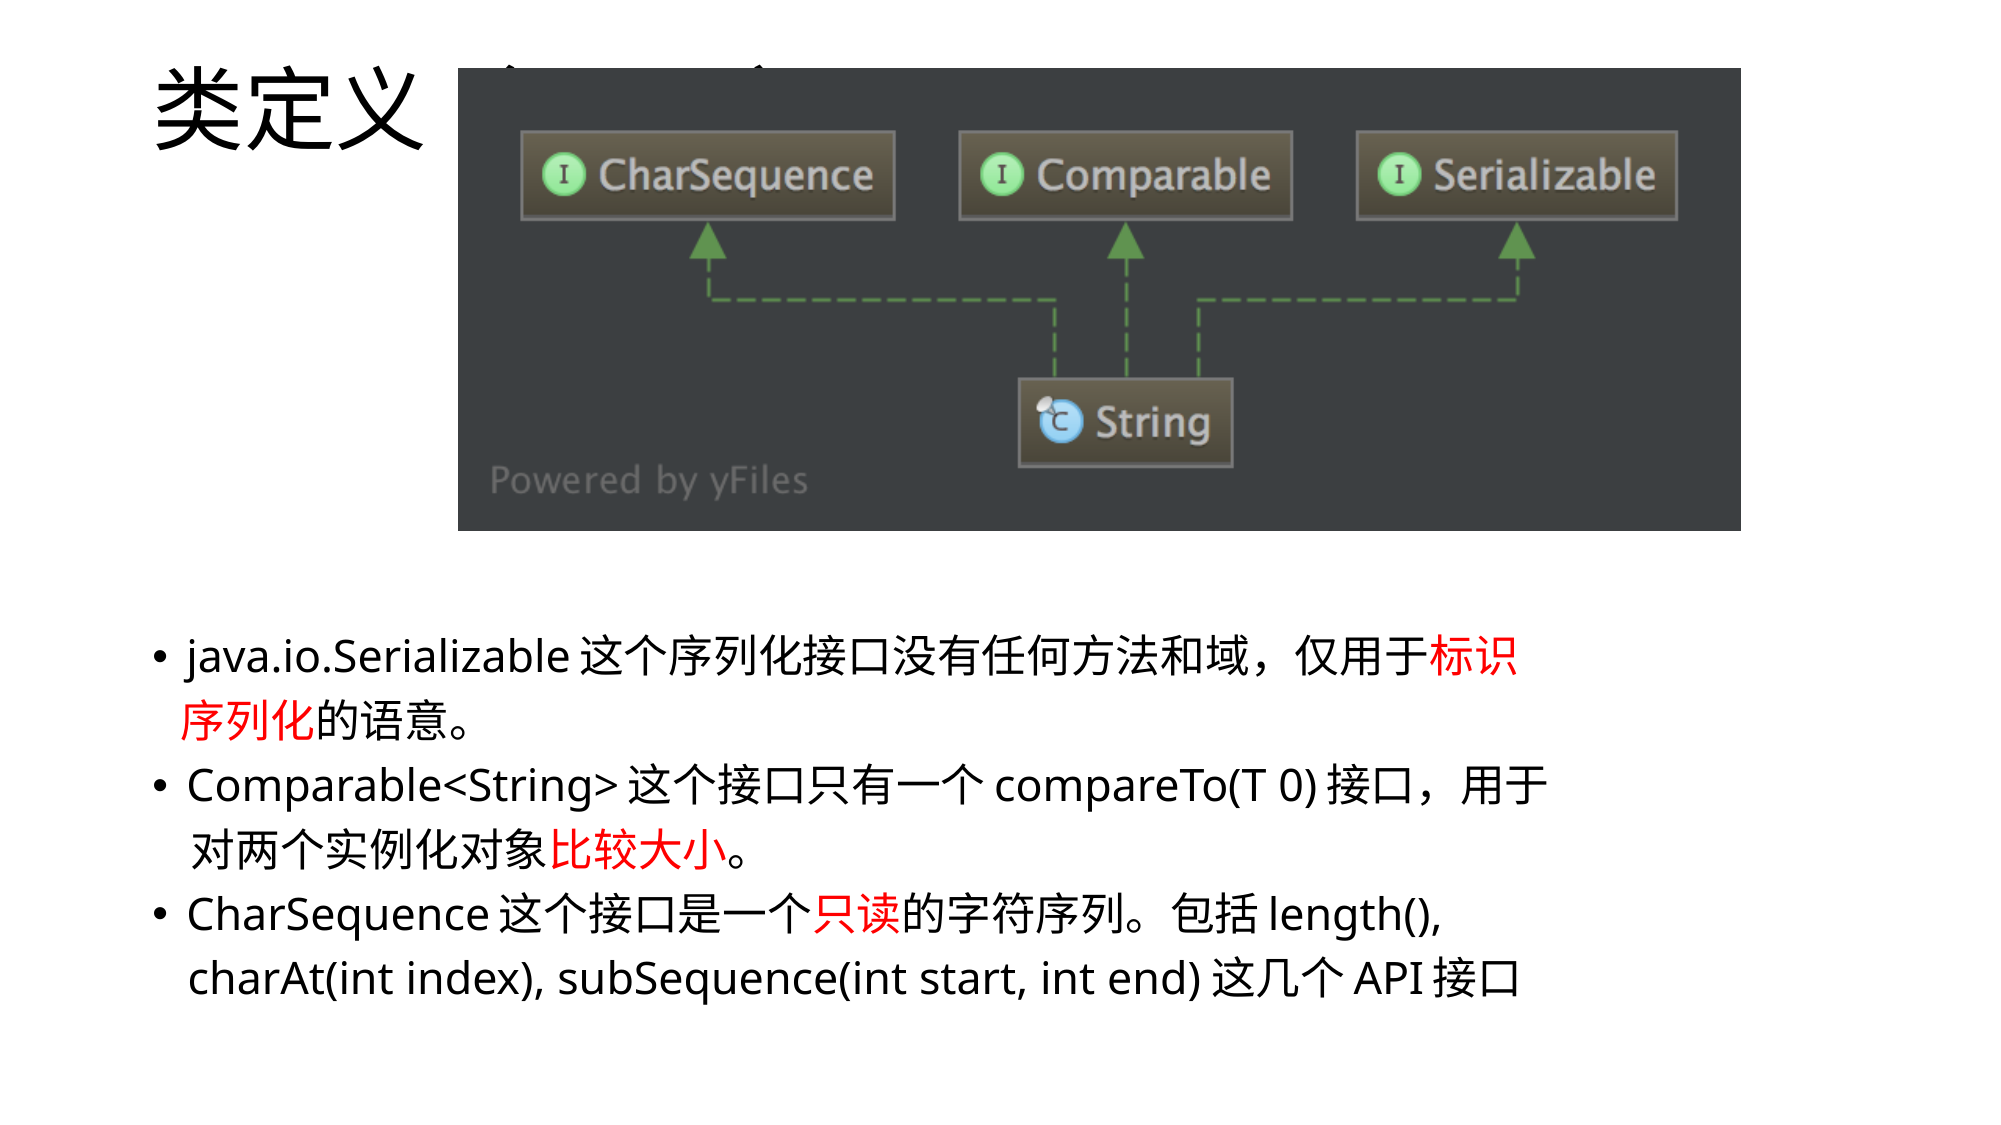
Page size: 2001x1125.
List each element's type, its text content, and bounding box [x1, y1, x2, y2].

title 类定义（final） [137, 59, 1863, 278]
picture [458, 68, 1741, 531]
list java.io.Serializable这个序列化接口没有任何方法和域，仅用于标识 序列化的语意。 Comparable<String>这个接口只有一个compareTo(T 0)接口，用于 对两个实例化对象比较大小。 CharSequence这个接口是一个只读的字符序列。包括length(), charAt(int index), subSequence(int start, int end)这几个API接口 [137, 299, 1863, 1014]
